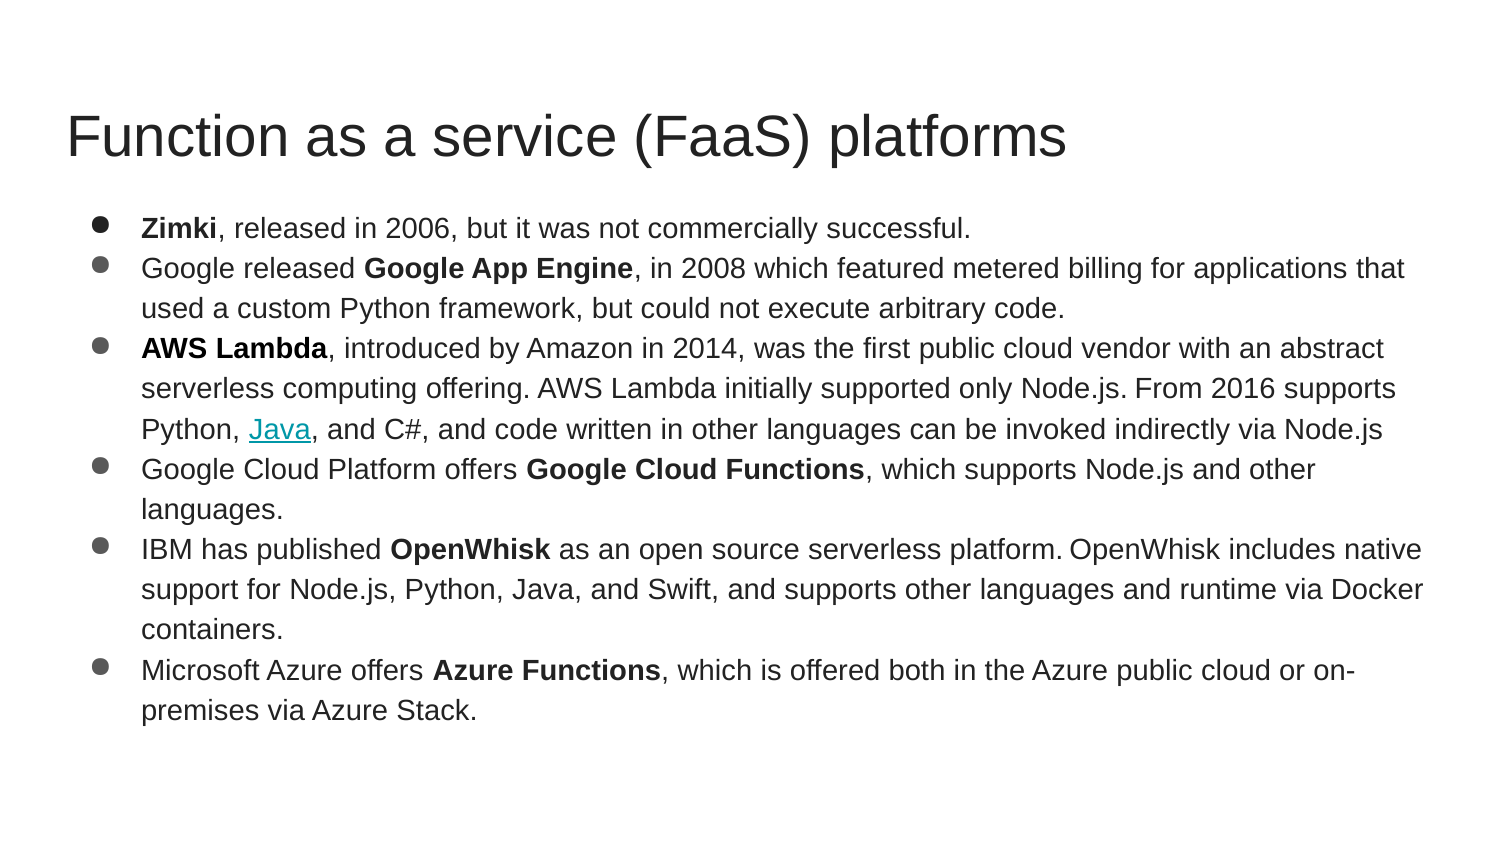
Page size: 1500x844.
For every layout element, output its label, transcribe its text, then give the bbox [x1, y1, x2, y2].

list Zimki, released in 2006, but it was not commercially successful. Google released Google App Engine, in 2008 which featured metered billing for applications that used a custom Python framework, but could not execute arbitrary code. AWS Lambda, introduced by Amazon in 2014, was the first public cloud vendor with an abstract serverless computing offering. AWS Lambda initially supported only Node.js. From 2016 supports Python, Java, and C#, and code written in other languages can be invoked indirectly via Node.js Google Cloud Platform offers Google Cloud Functions, which supports Node.js and other languages. IBM has published OpenWhisk as an open source serverless platform. OpenWhisk includes native support for Node.js, Python, Java, and Swift, and supports other languages and runtime via Docker containers. Microsoft Azure offers Azure Functions, which is offered both in the Azure public cloud or on-premises via Azure Stack. [51, 189, 1449, 750]
title Function as a service (FaaS) platforms [51, 72, 1449, 167]
